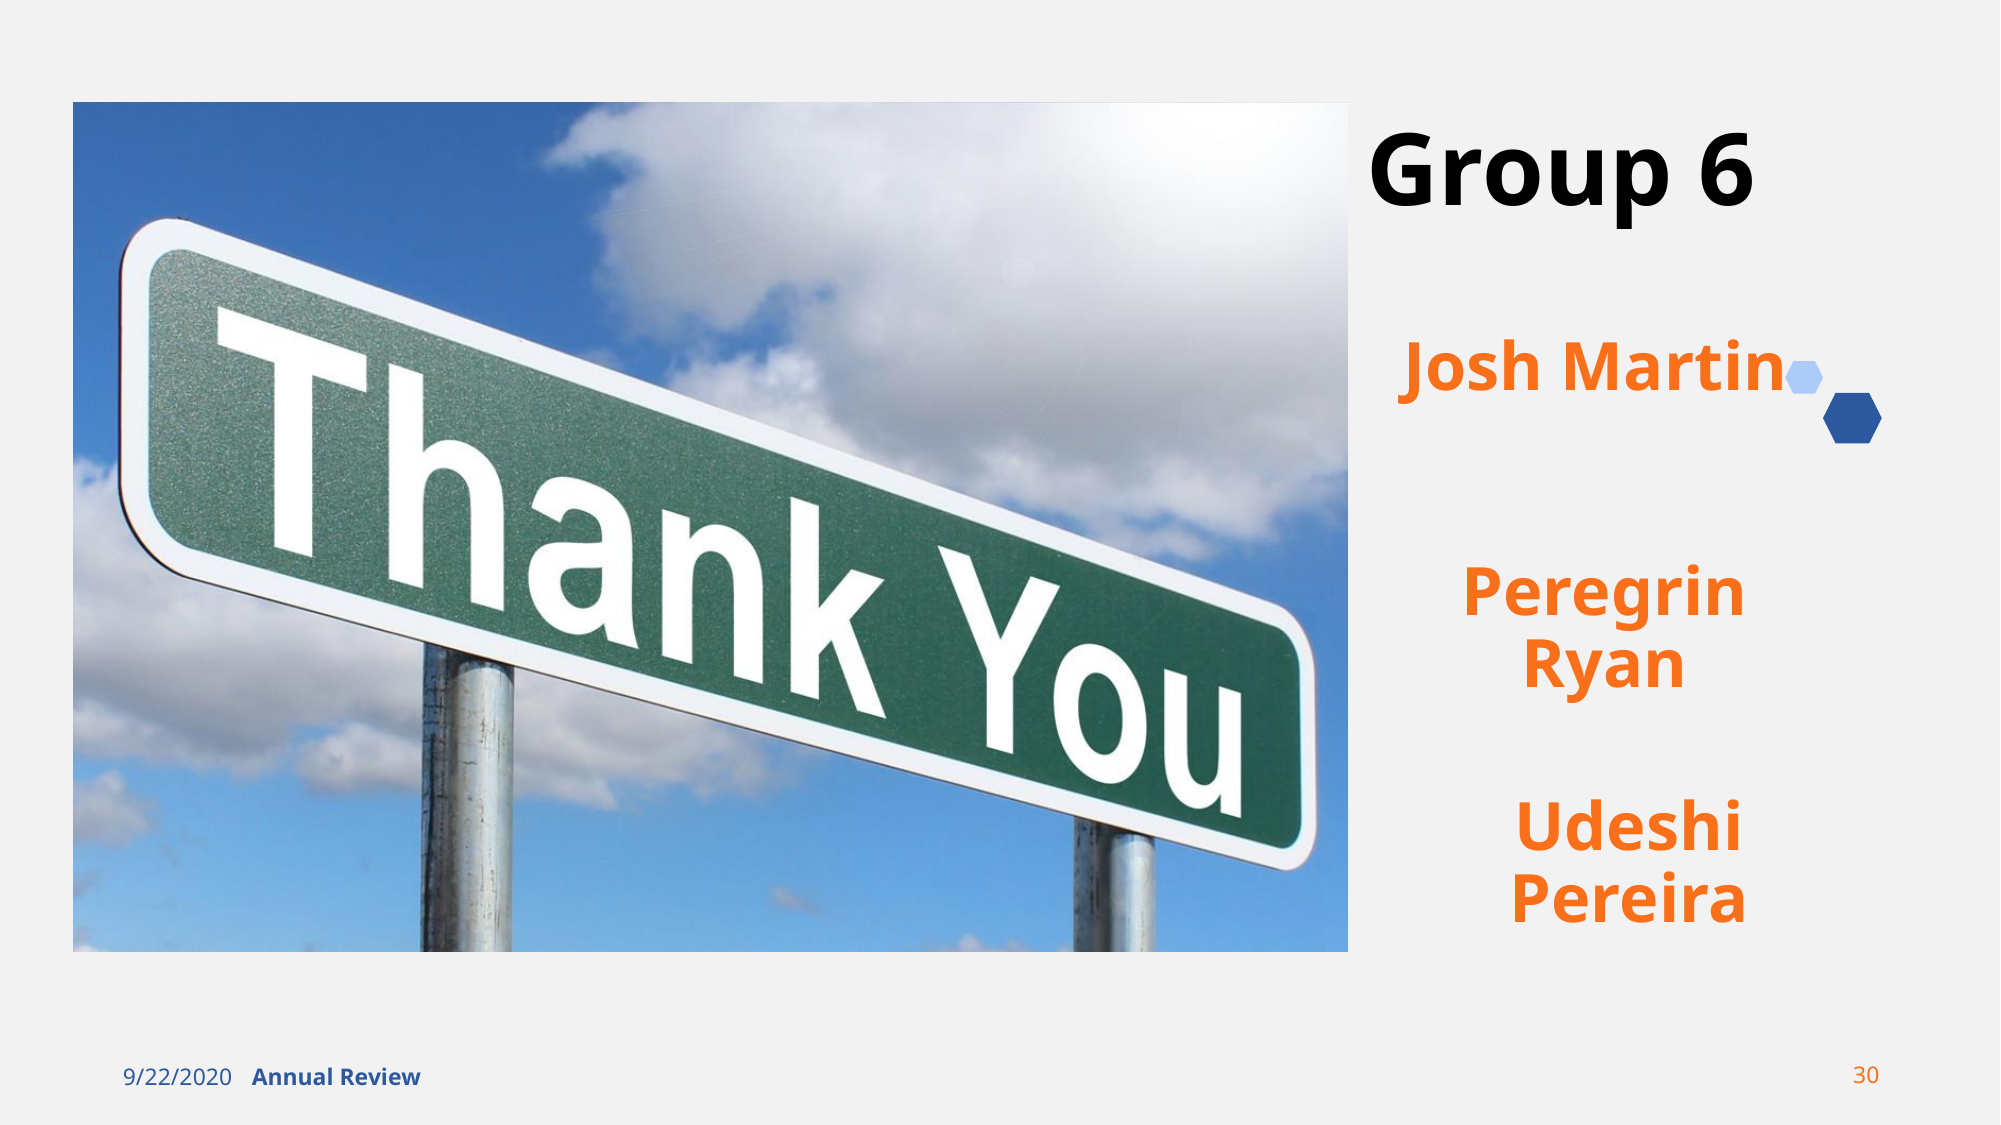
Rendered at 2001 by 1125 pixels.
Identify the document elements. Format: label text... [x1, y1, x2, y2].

picture [73, 102, 1348, 952]
title Group 6 [1348, 115, 1842, 231]
list Udeshi Pereira [1399, 785, 1859, 952]
list Peregrin Ryan [1375, 550, 1834, 717]
list Josh Martin [1357, 325, 1834, 492]
